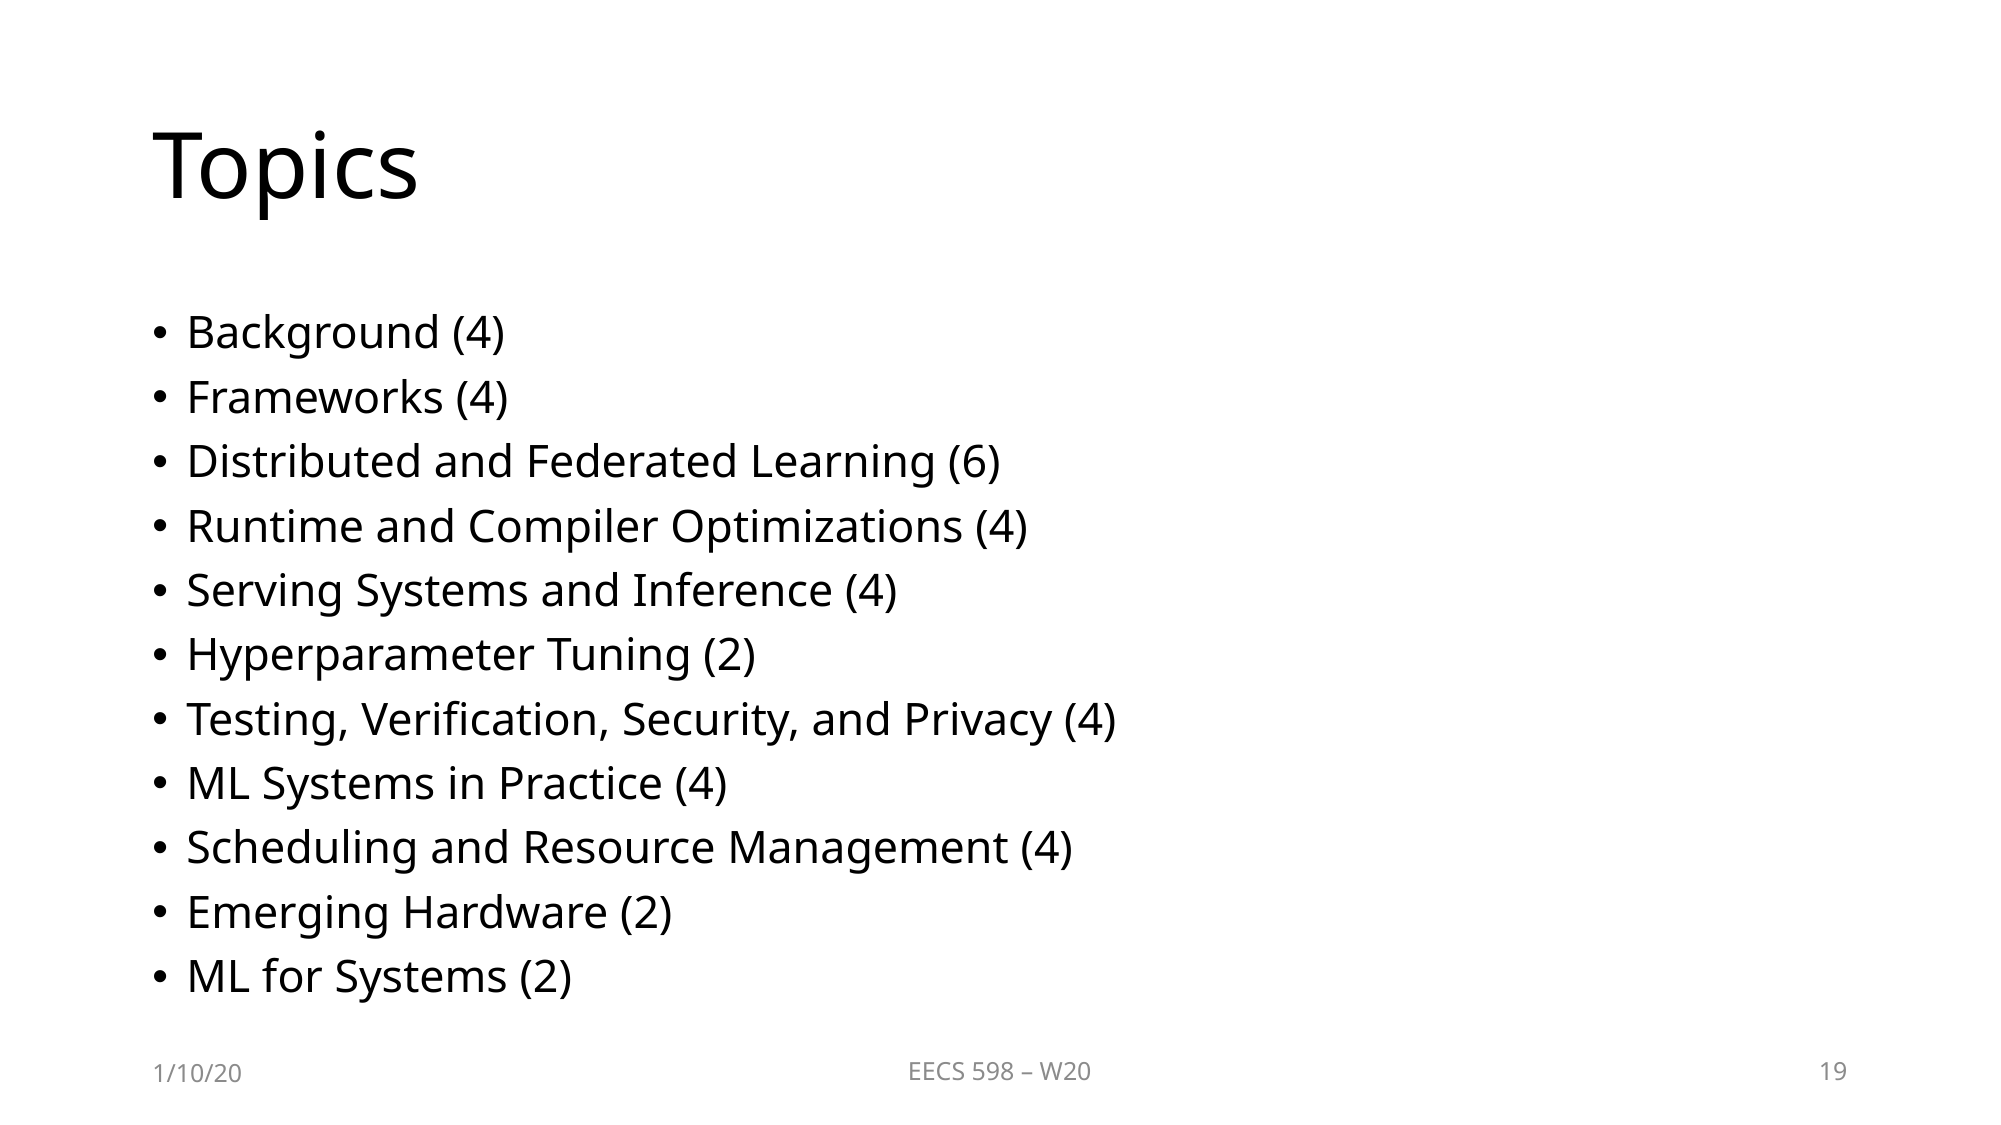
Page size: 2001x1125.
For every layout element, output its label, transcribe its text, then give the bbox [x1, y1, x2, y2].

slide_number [137, 1042, 588, 1103]
list Background (4) Frameworks (4) Distributed and Federated Learning (6) Runtime and Compiler Optimizations (4) Serving Systems and Inference (4) Hyperparameter Tuning (2) Testing, Verification, Security, and Privacy (4) ML Systems in Practice (4) Scheduling and Resource Management (4) Emerging Hardware (2) ML for Systems (2) [137, 299, 1863, 1014]
title Topics [137, 59, 1863, 278]
slide_number 19 [1412, 1042, 1863, 1103]
footer EECS 598 – W20 [662, 1042, 1338, 1103]
